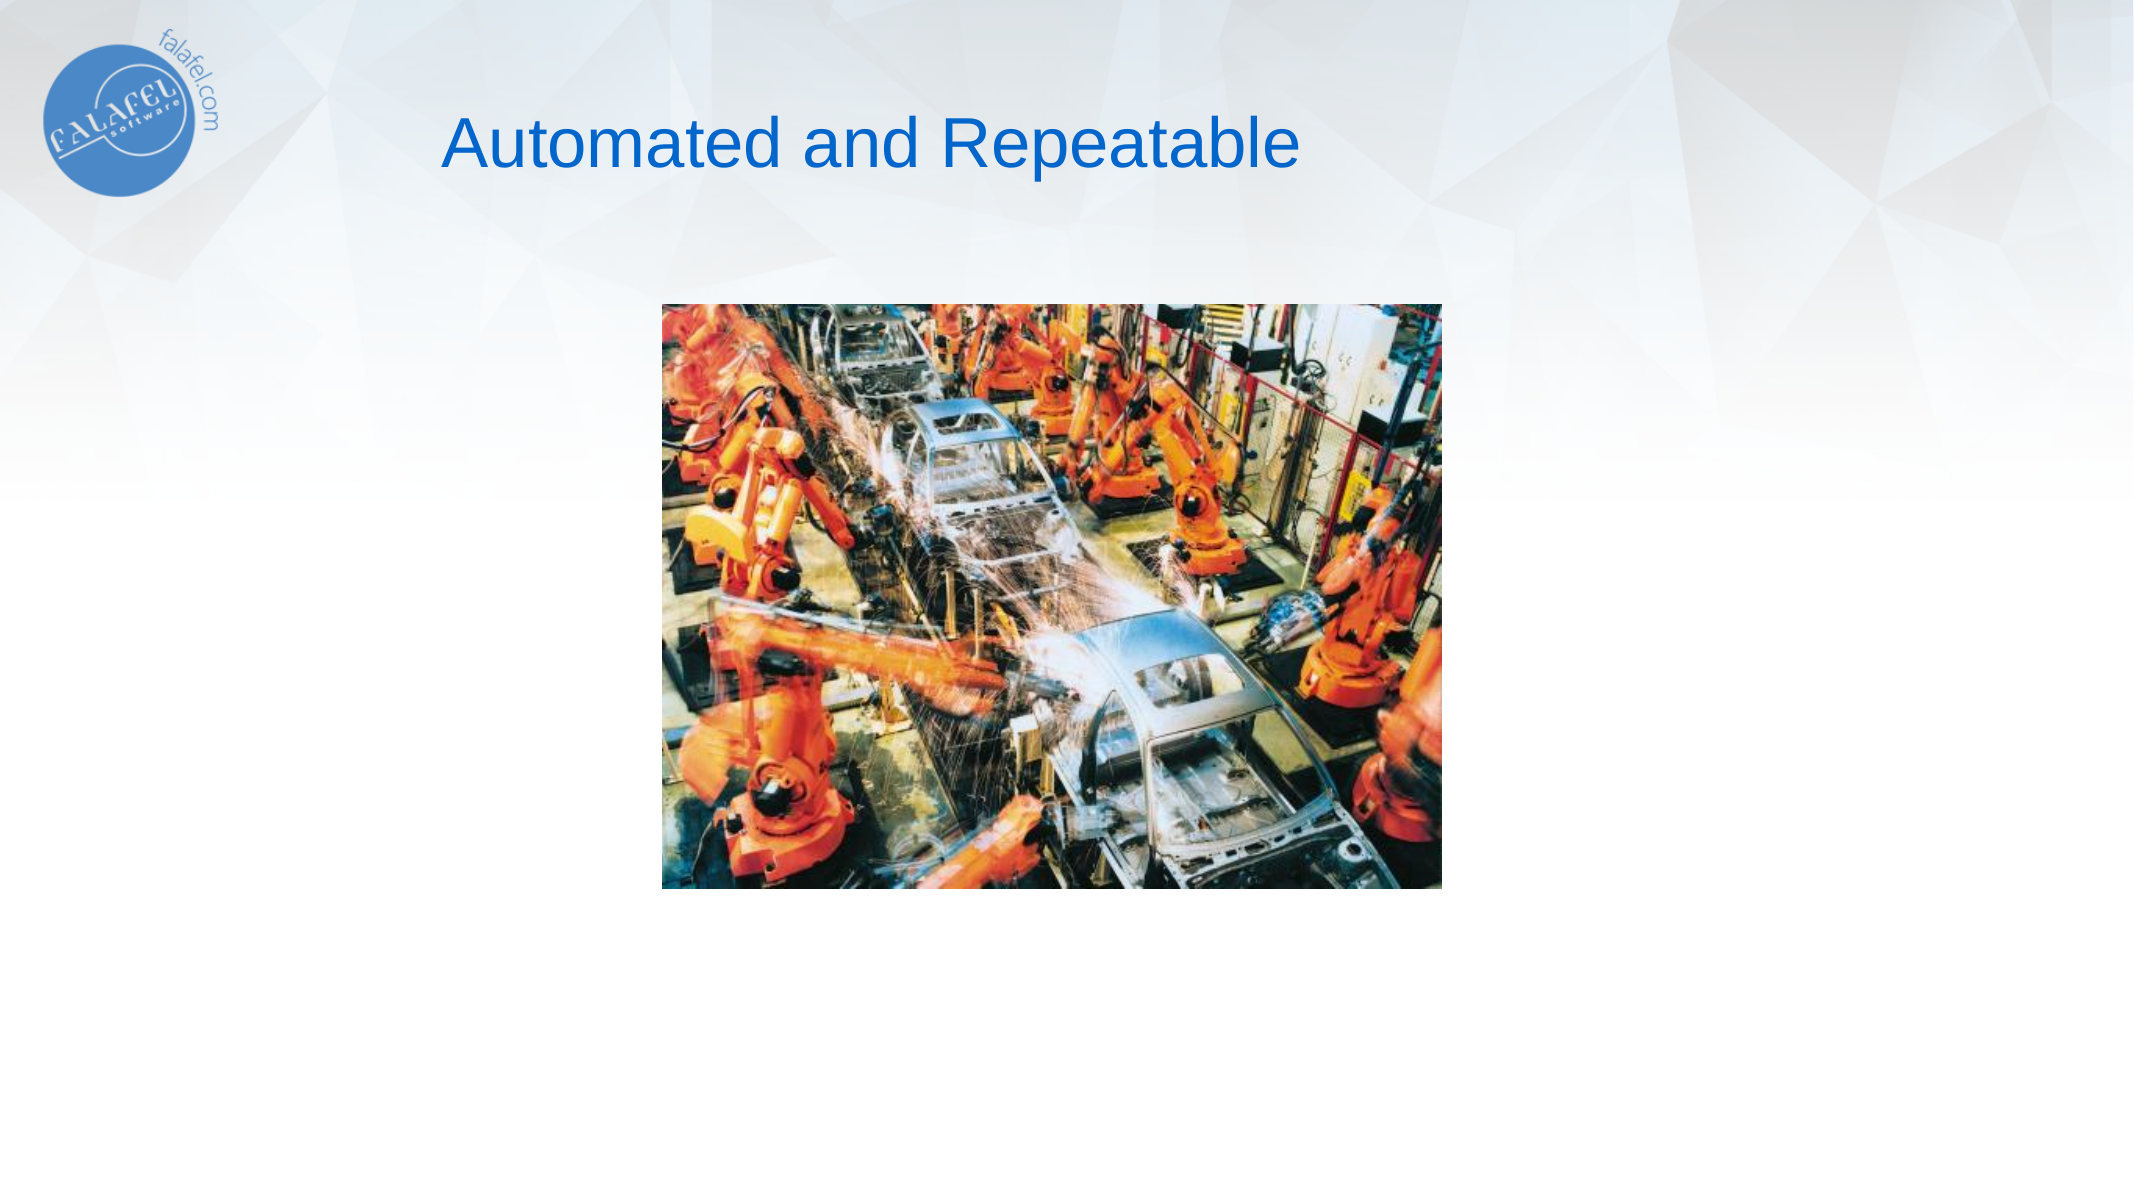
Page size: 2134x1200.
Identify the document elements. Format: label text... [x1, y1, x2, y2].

picture [0, 0, 2134, 1200]
title Automated and Repeatable [425, 62, 1635, 218]
